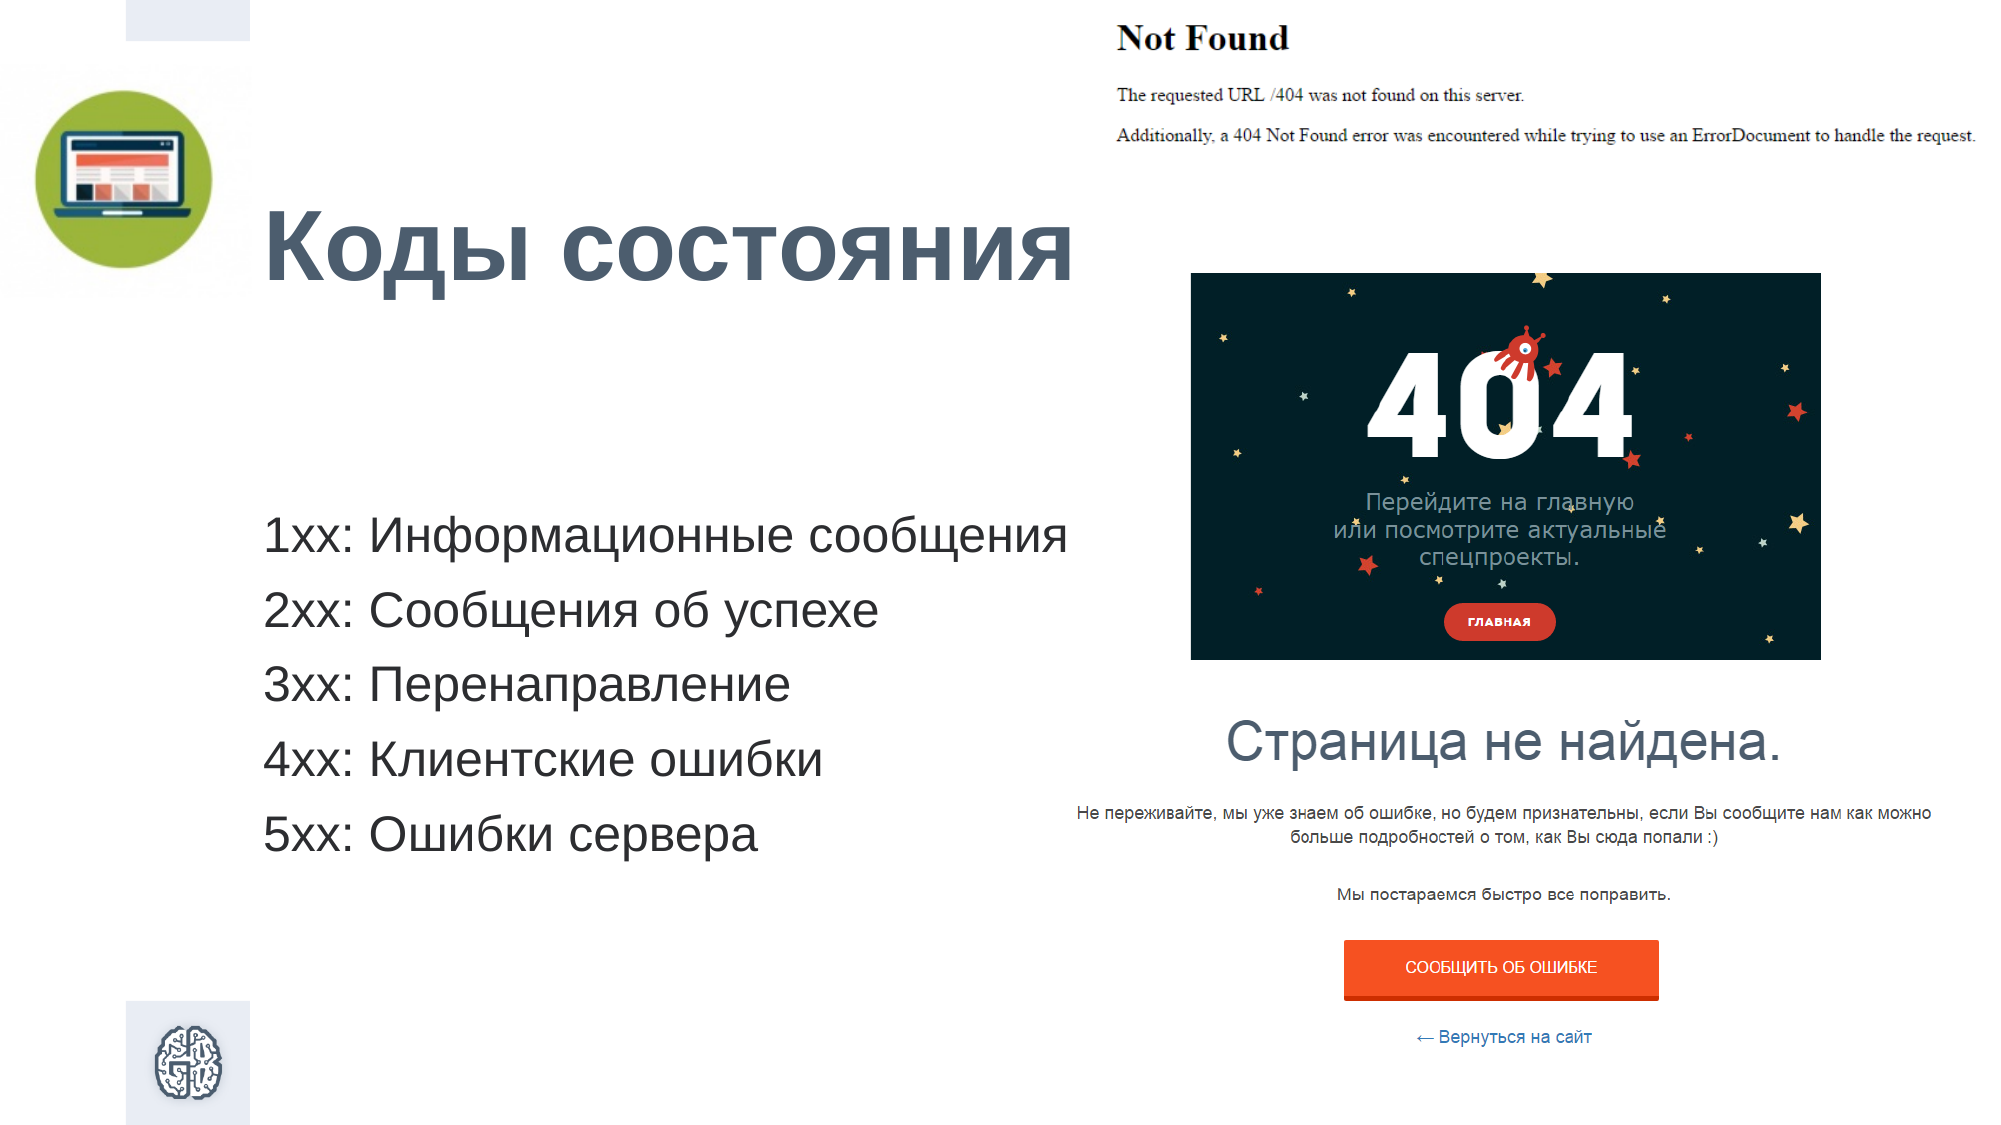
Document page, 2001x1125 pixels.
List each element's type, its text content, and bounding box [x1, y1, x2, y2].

picture [0, 64, 252, 298]
picture [1110, 17, 2000, 255]
picture [1037, 685, 1974, 1106]
picture [1190, 273, 1821, 660]
list 1xx: Информационные сообщения 2xx: Сообщения об успехе 3xx: Перенаправление 4xx: Клиентские ошибки 5xx: Ошибки сервера [248, 431, 1752, 941]
picture [144, 1016, 232, 1110]
title Коды состояния [248, 124, 1752, 372]
